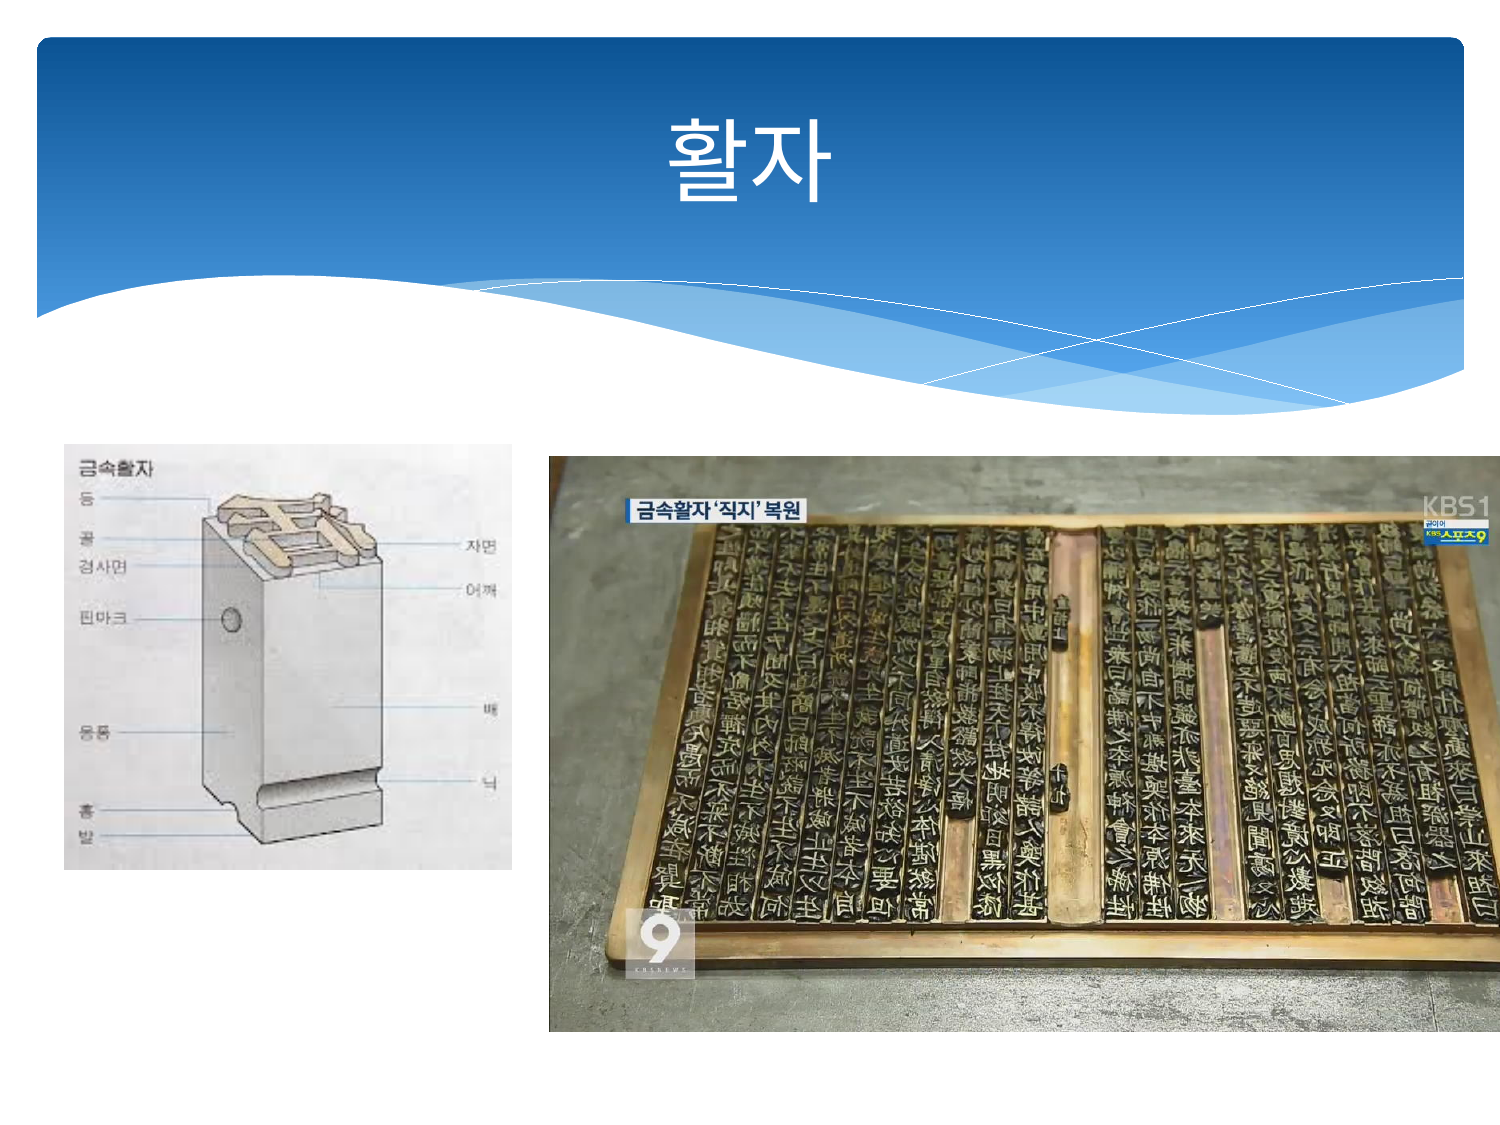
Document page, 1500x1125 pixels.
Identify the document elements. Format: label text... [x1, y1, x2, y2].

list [64, 444, 512, 870]
title 활자 [75, 55, 1425, 261]
picture [548, 455, 1500, 1032]
